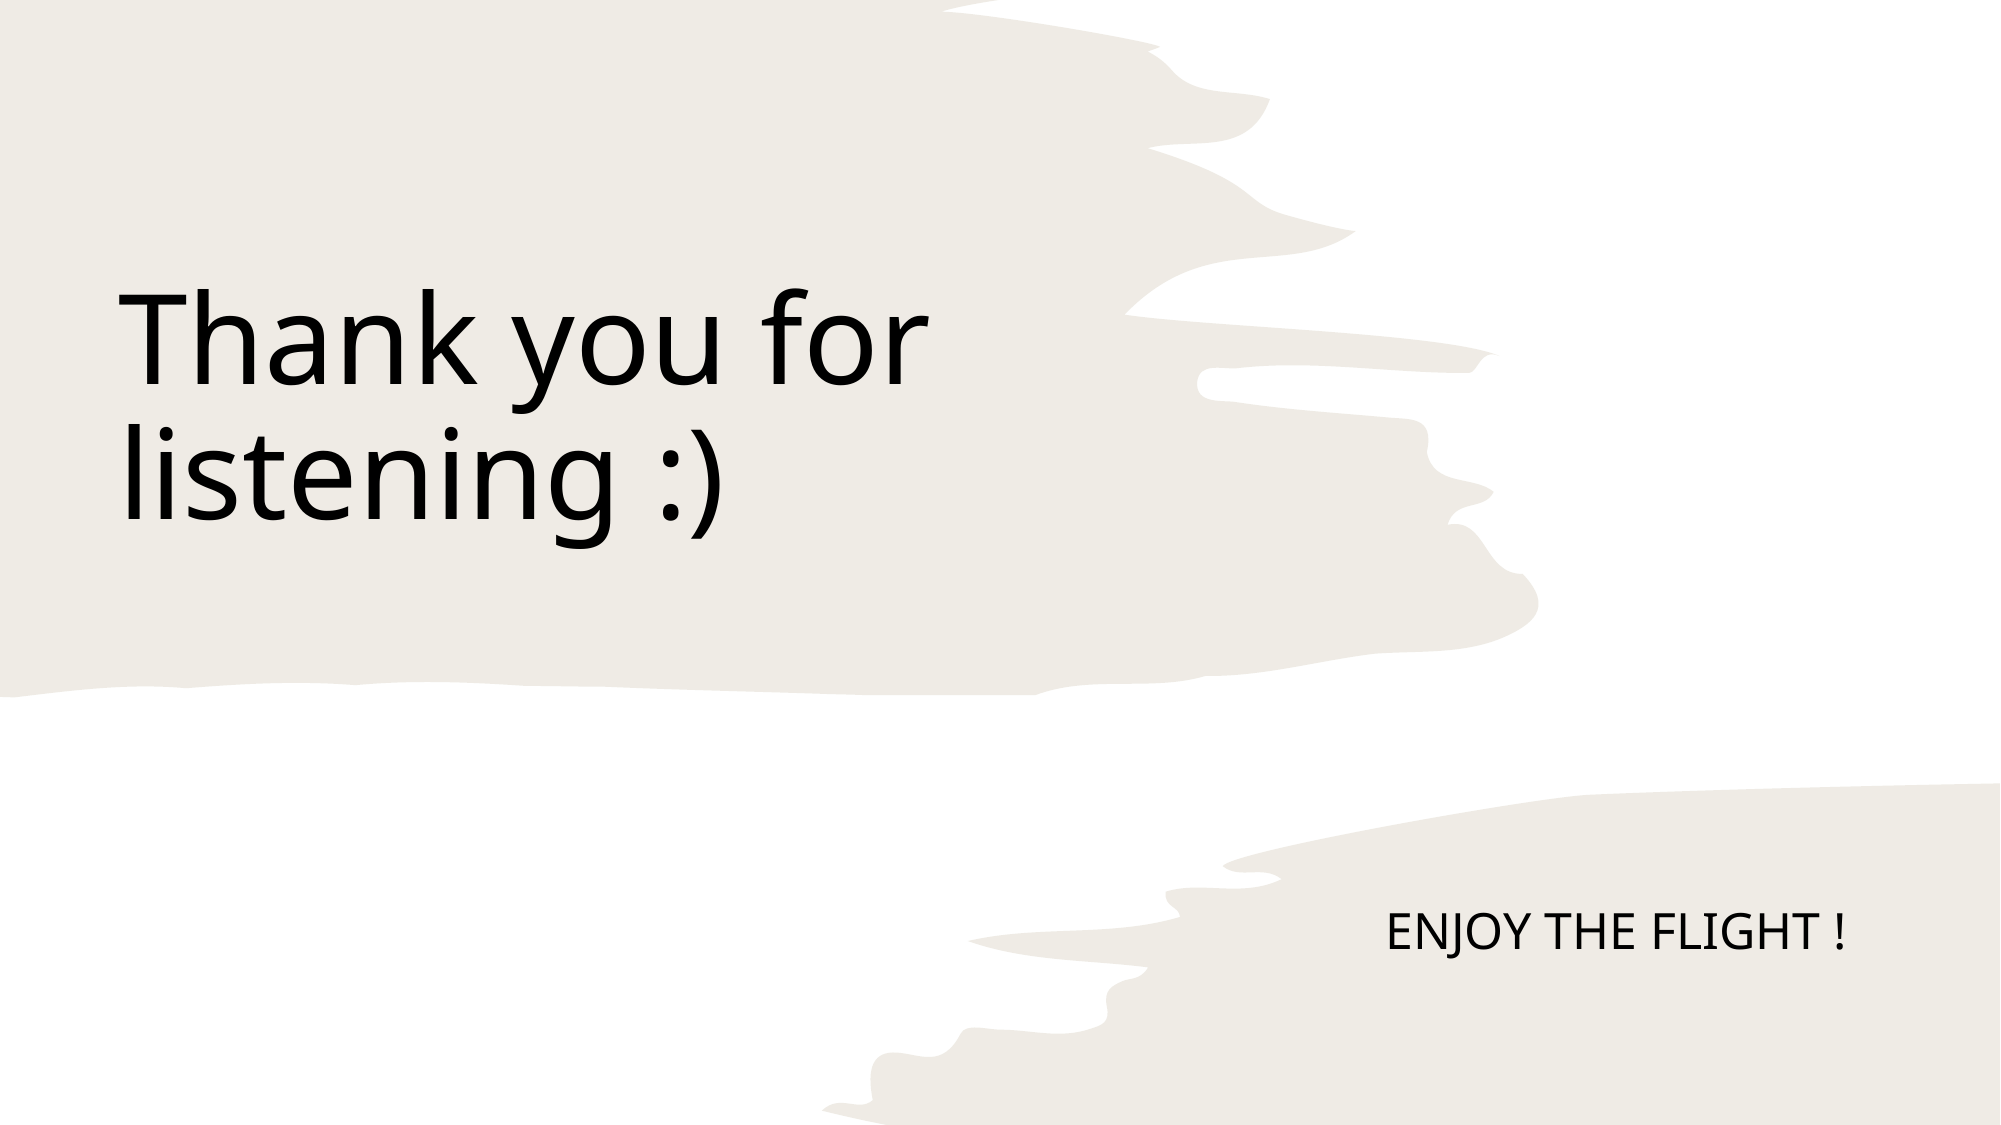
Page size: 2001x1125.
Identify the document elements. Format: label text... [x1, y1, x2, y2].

text_box [0, 0, 1539, 698]
subtitle Enjoy the flight ! [1128, 827, 1863, 1032]
text_box [821, 783, 2000, 1125]
text_box [0, 0, 2000, 1125]
title Thank you for listening :) [103, 0, 1202, 555]
